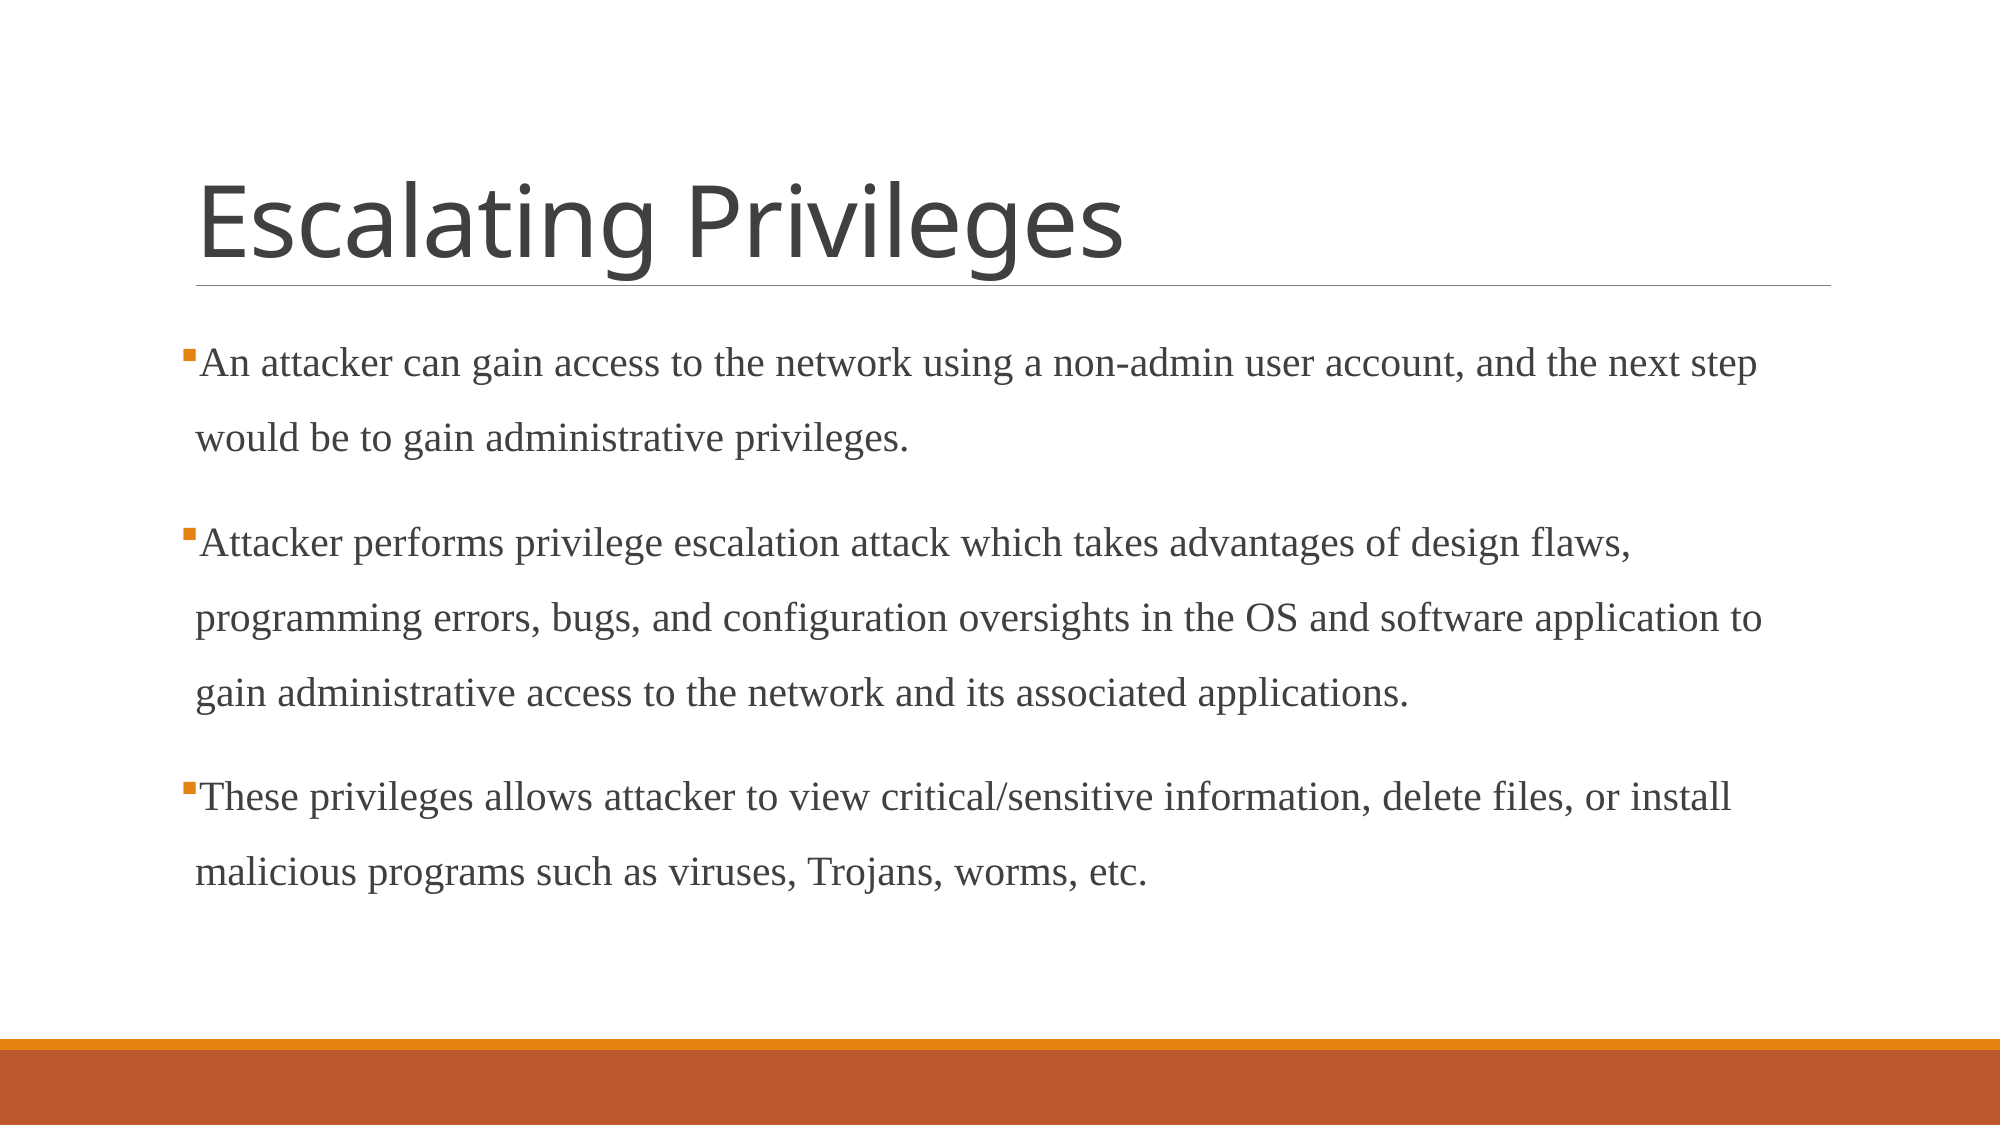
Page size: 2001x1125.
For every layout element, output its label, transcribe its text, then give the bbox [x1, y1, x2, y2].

list An attacker can gain access to the network using a non-admin user account, and the next step would be to gain administrative privileges. Attacker performs privilege escalation attack which takes advantages of design flaws, programming errors, bugs, and configuration oversights in the OS and software application to gain administrative access to the network and its associated applications. These privileges allows attacker to view critical/sensitive information, delete files, or install malicious programs such as viruses, Trojans, worms, etc. [180, 302, 1830, 963]
title Escalating Privileges [180, 47, 1830, 285]
